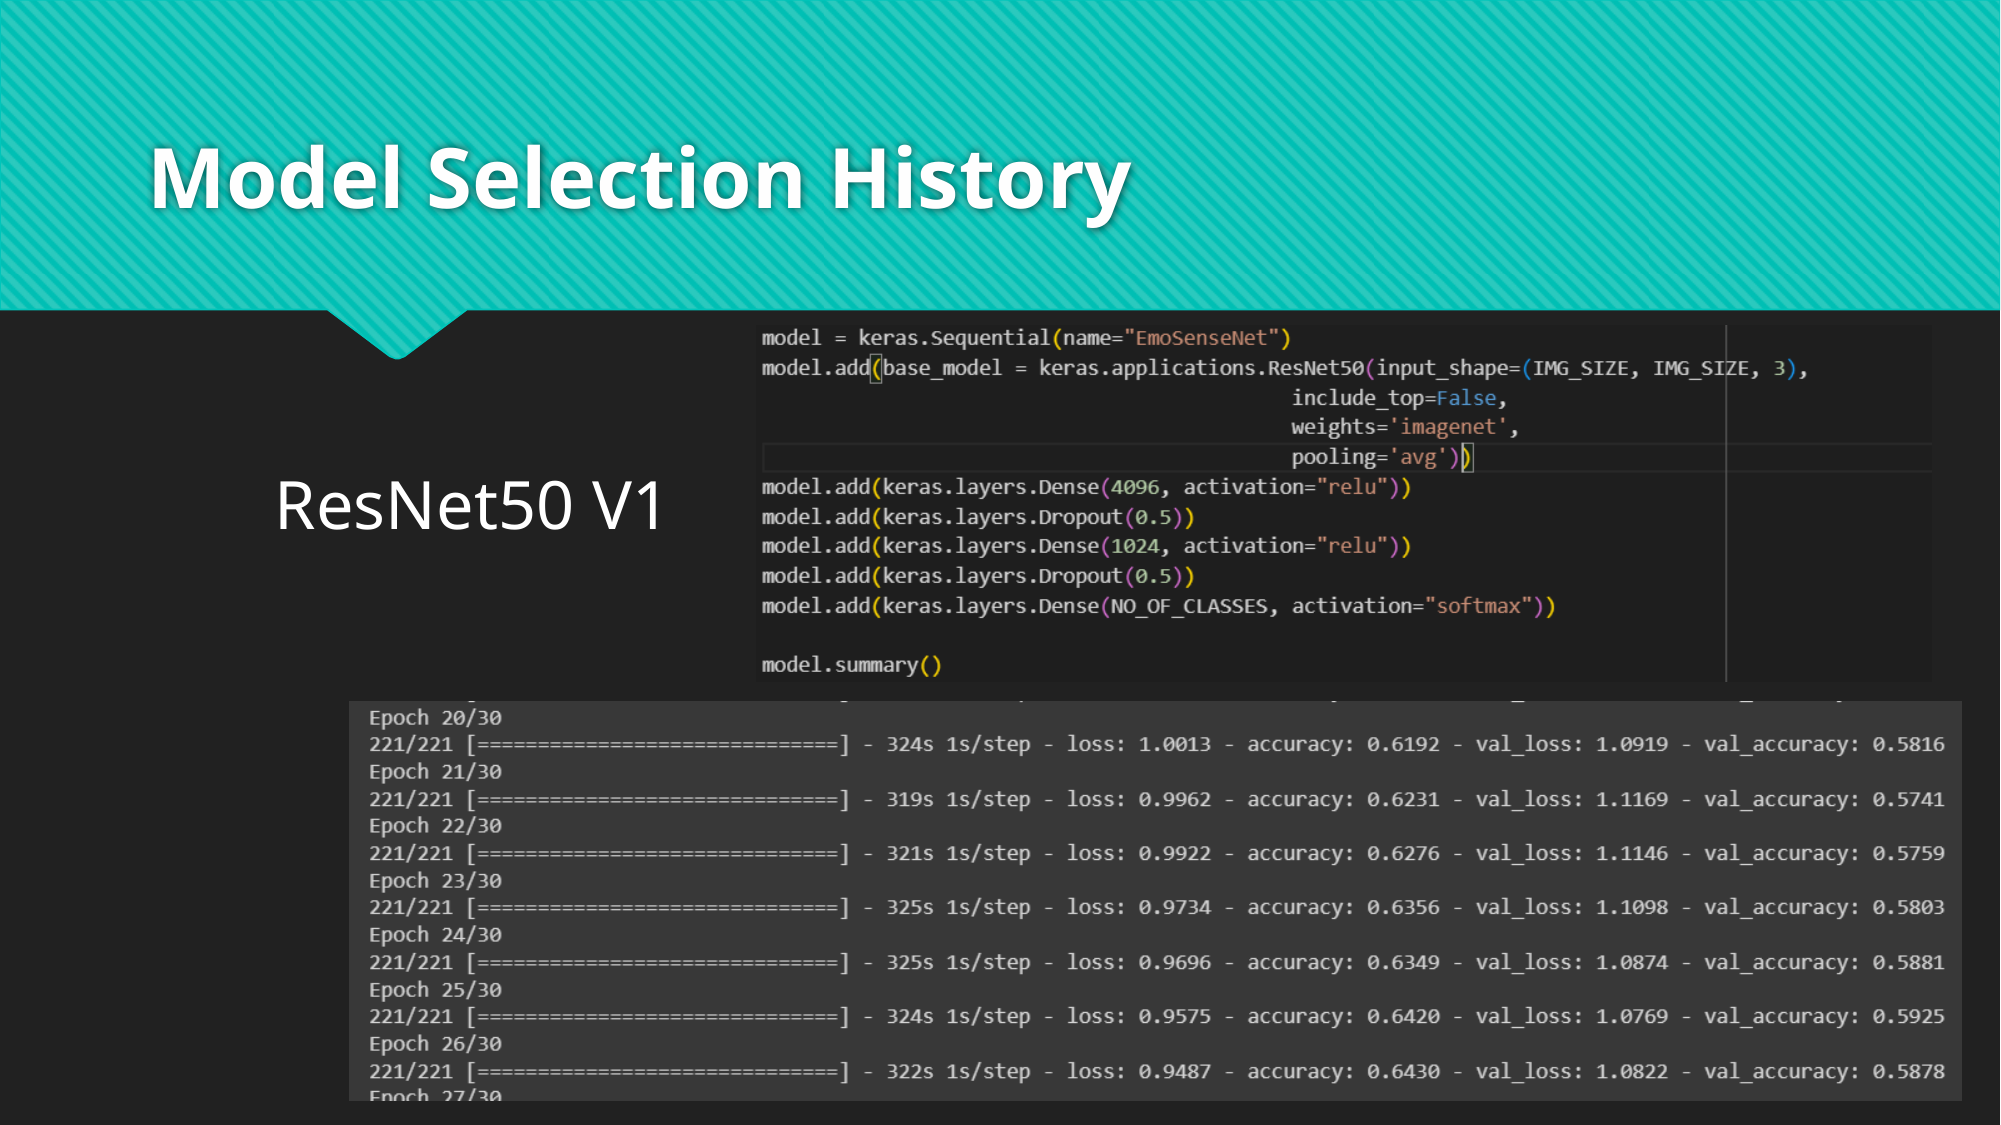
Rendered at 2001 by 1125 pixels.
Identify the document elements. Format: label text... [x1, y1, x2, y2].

picture [348, 701, 1962, 1101]
text_box ResNet50 V1 [260, 455, 686, 551]
title Model Selection History [132, 73, 1868, 233]
picture [755, 325, 1932, 683]
